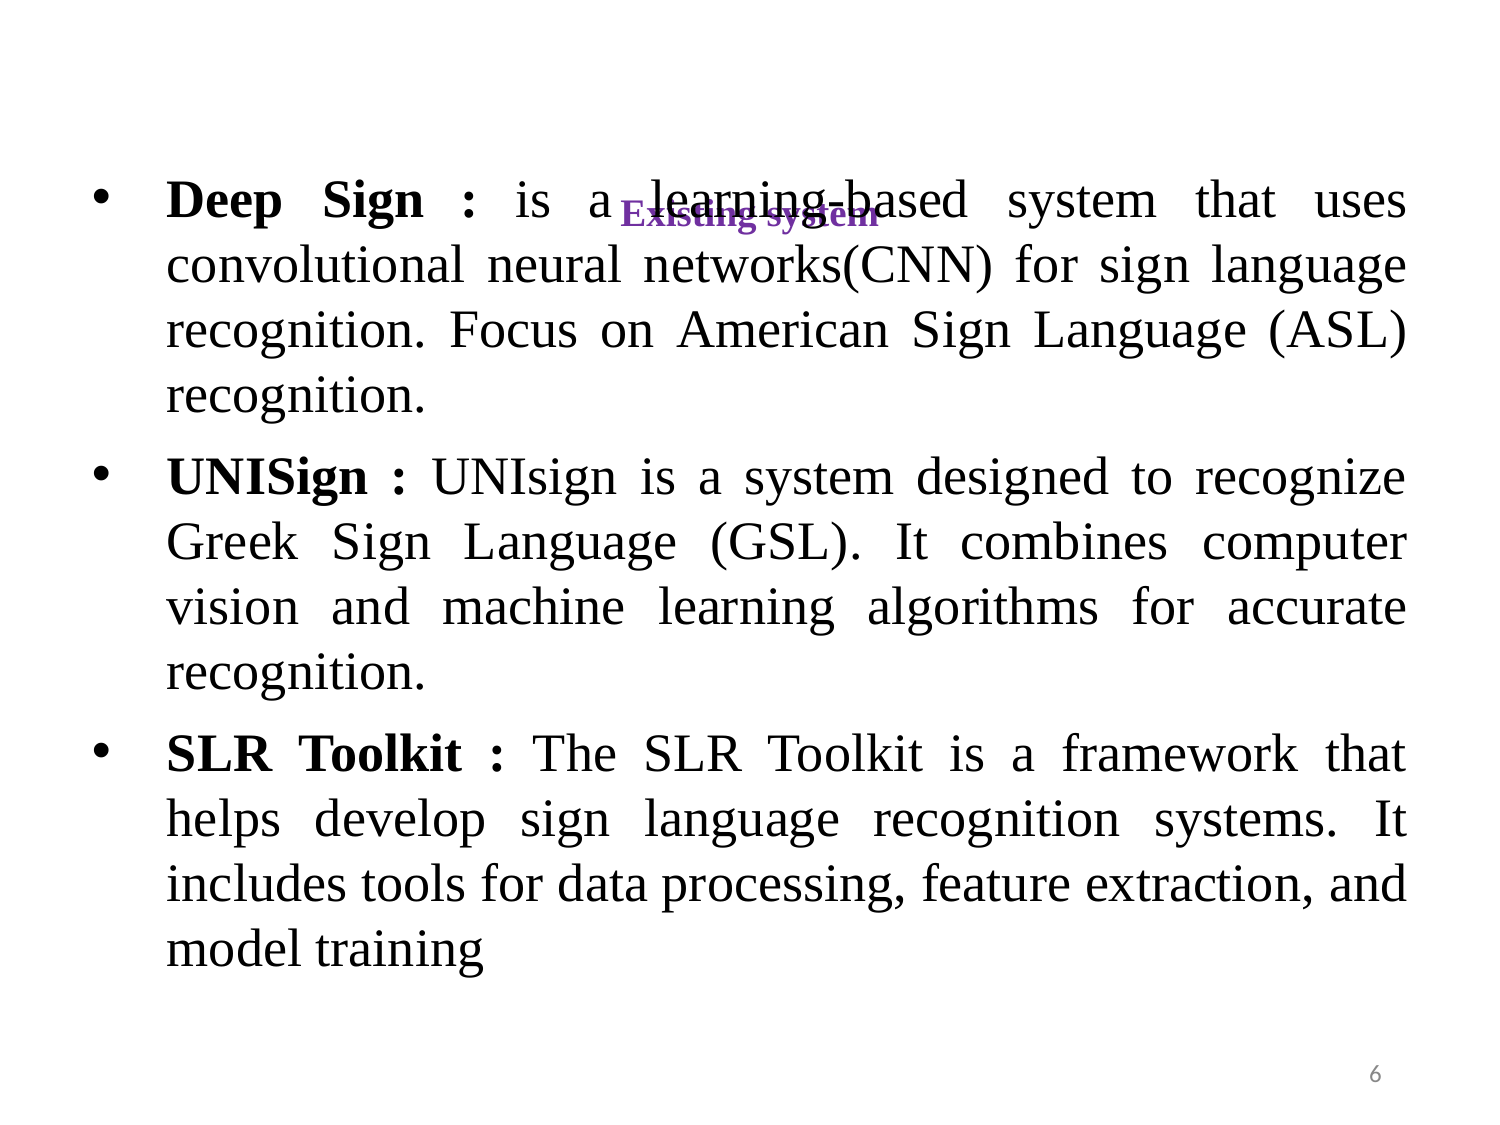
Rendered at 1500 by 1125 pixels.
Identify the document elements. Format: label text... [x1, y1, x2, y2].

subtitle Deep Sign : is a learning-based system that uses convolutional neural networks(CNN) for sign language recognition. Focus on American Sign Language (ASL) recognition. UNISign : UNIsign is a system designed to recognize Greek Sign Language (GSL). It combines computer vision and machine learning algorithms for accurate recognition. SLR Toolkit : The SLR Toolkit is a framework that helps develop sign language recognition systems. It includes tools for data processing, feature extraction, and model training [76, 155, 1463, 1043]
slide_number 6 [1059, 1042, 1397, 1103]
